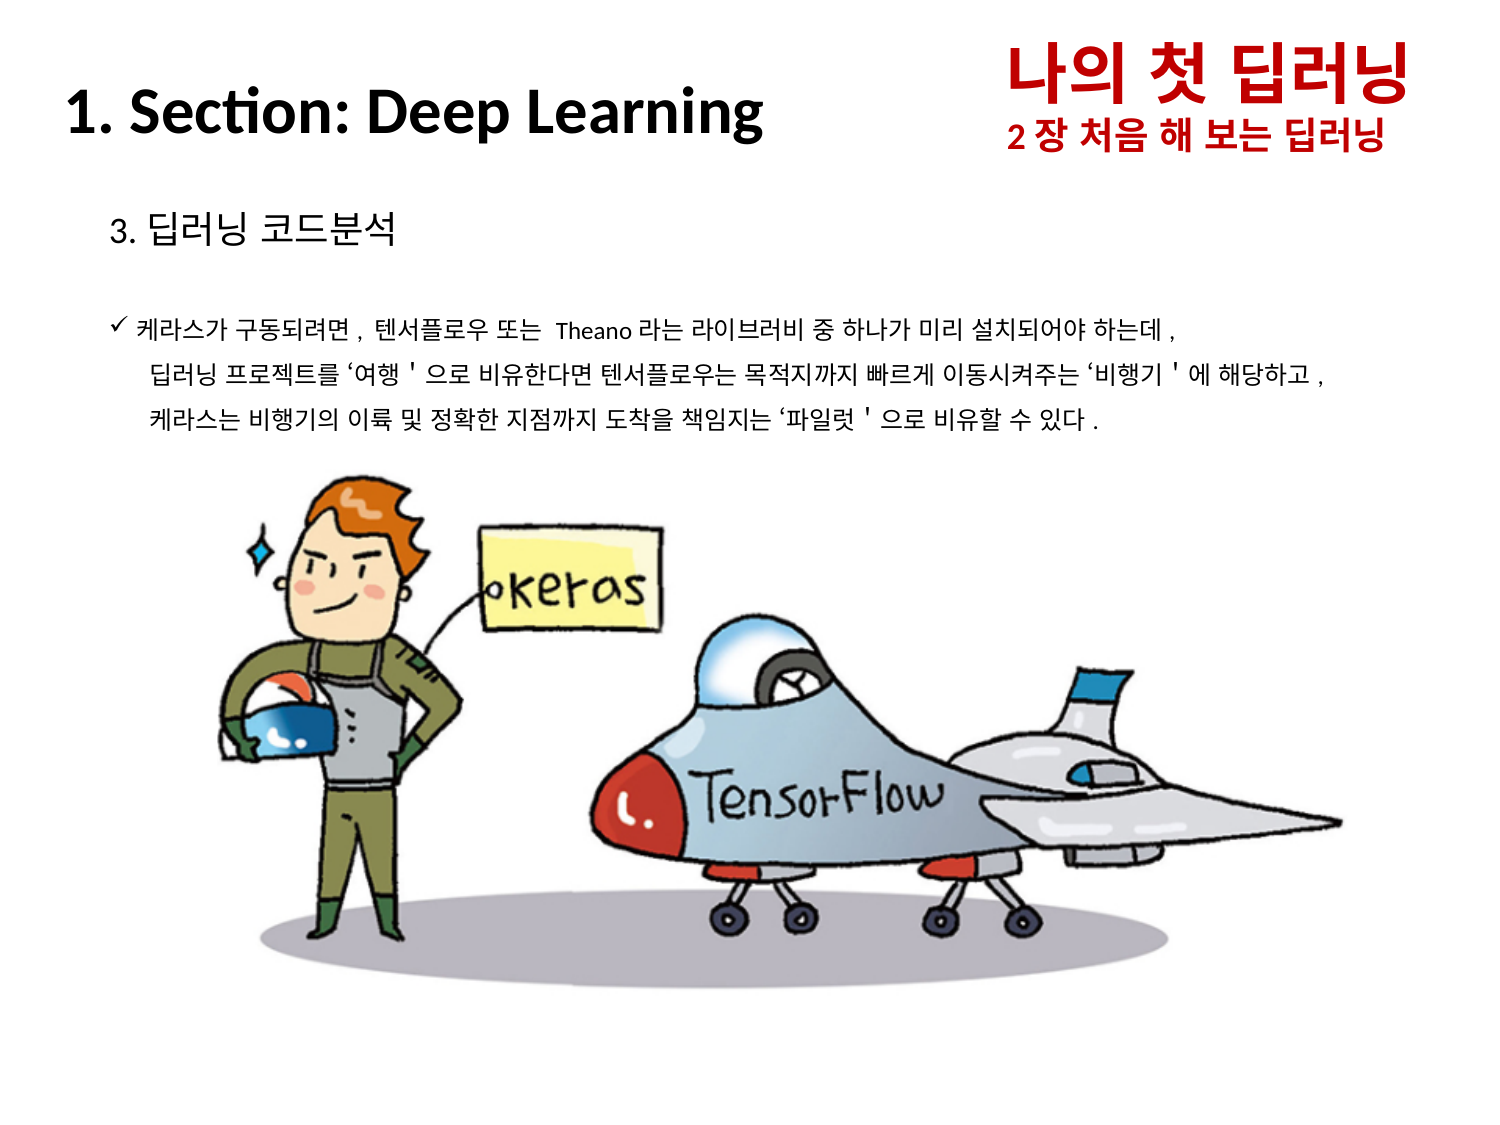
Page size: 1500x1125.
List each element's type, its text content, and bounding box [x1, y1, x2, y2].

text_box 나의 첫 딥러닝 2장 처음 해 보는 딥러닝 [992, 24, 1500, 165]
picture [217, 458, 1368, 1017]
text_box 케라스가 구동되려면, 텐서플로우 또는 Theano라는 라이브러비 중 하나가 미리 설치되어야 하는데, 딥러닝 프로젝트를 ‘여행＇으로 비유한다면 텐서플로우는 목적지까지 빠르게 이동시켜주는 ‘비행기＇에 해당하고, 케라스는 비행기의 이륙 및 정확한 지점까지 도착을 책임지는 ‘파일럿＇으로 비유할 수 있다. [94, 292, 1439, 442]
text_box 1. Section: Deep Learning [48, 59, 992, 155]
text_box 3.딥러닝 코드분석 [94, 198, 1101, 259]
